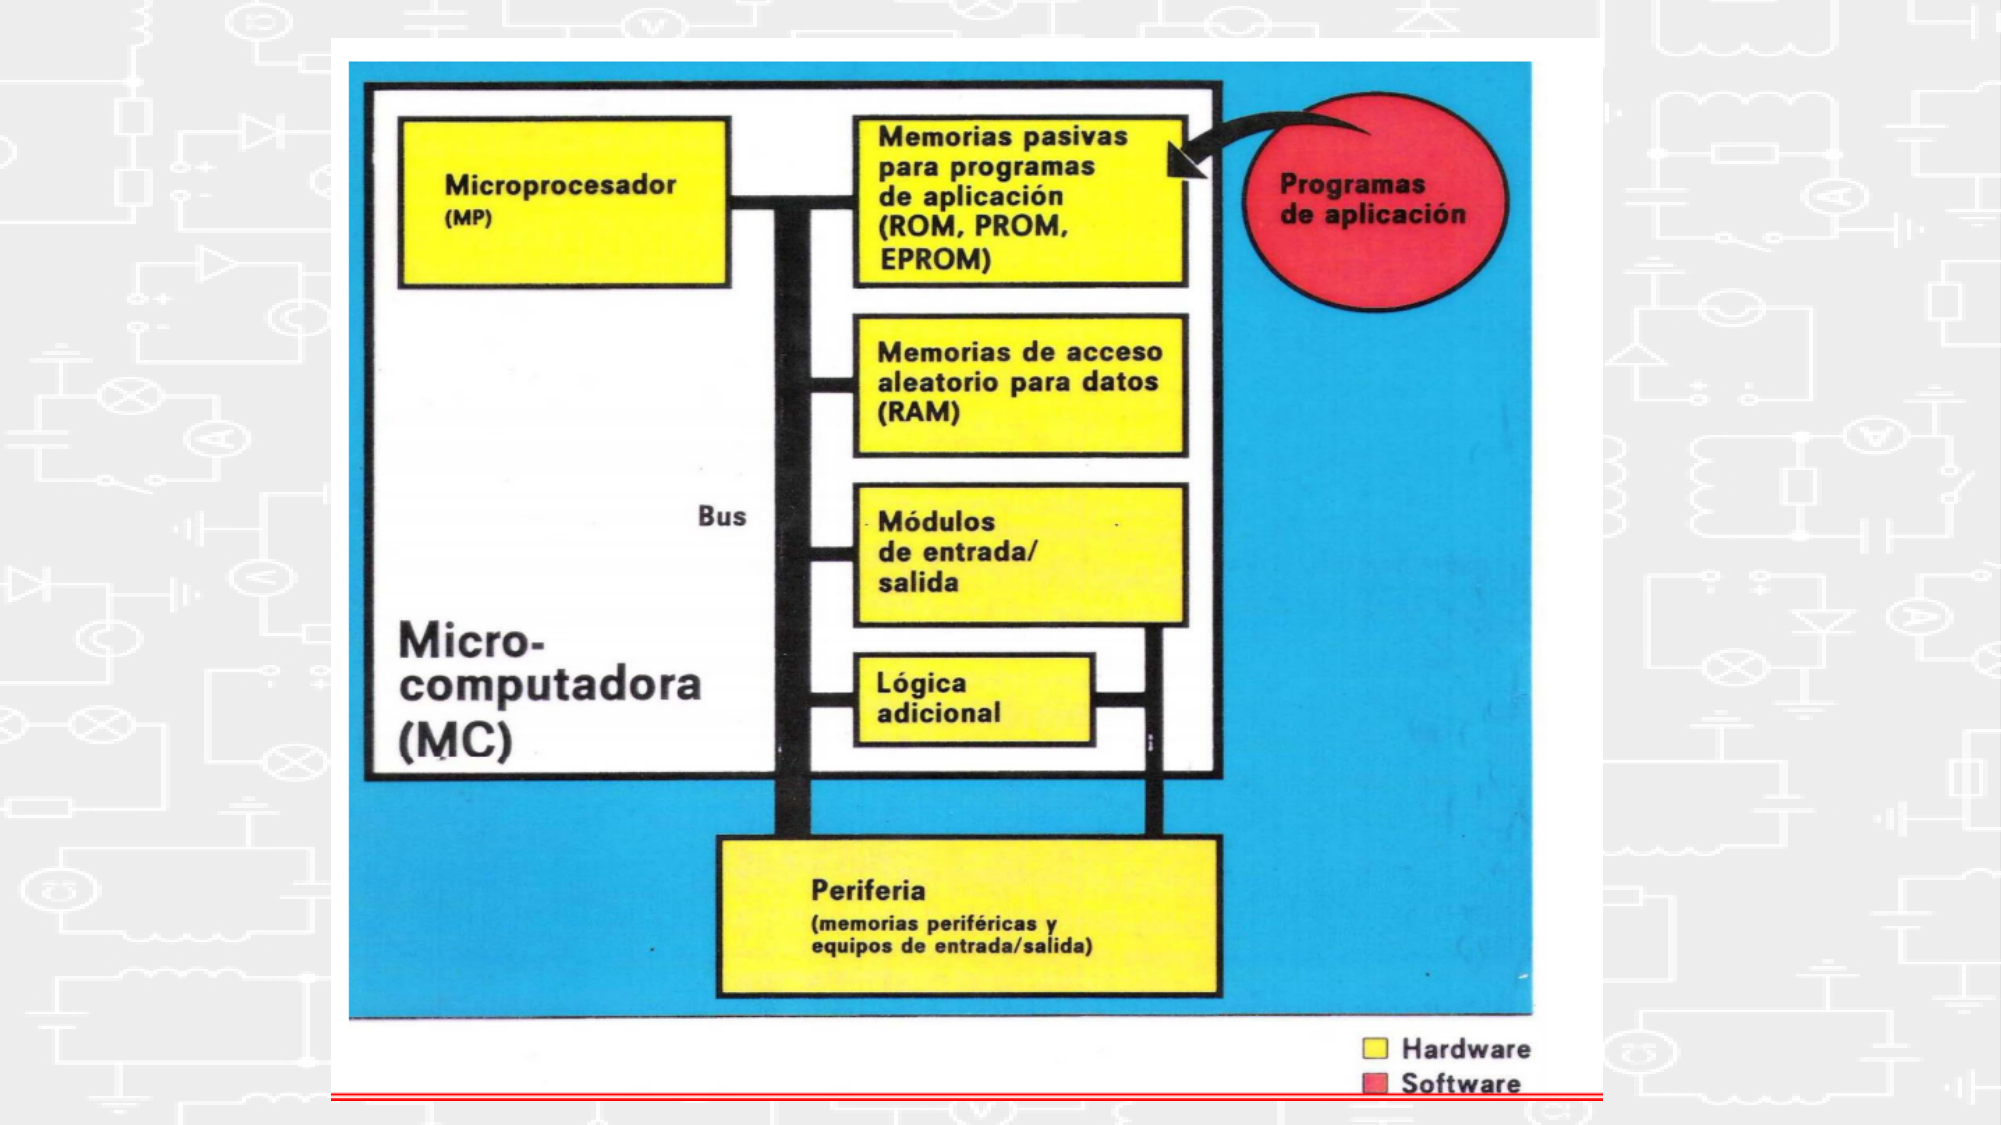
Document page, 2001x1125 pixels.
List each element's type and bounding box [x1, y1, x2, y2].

picture [331, 38, 1603, 1101]
